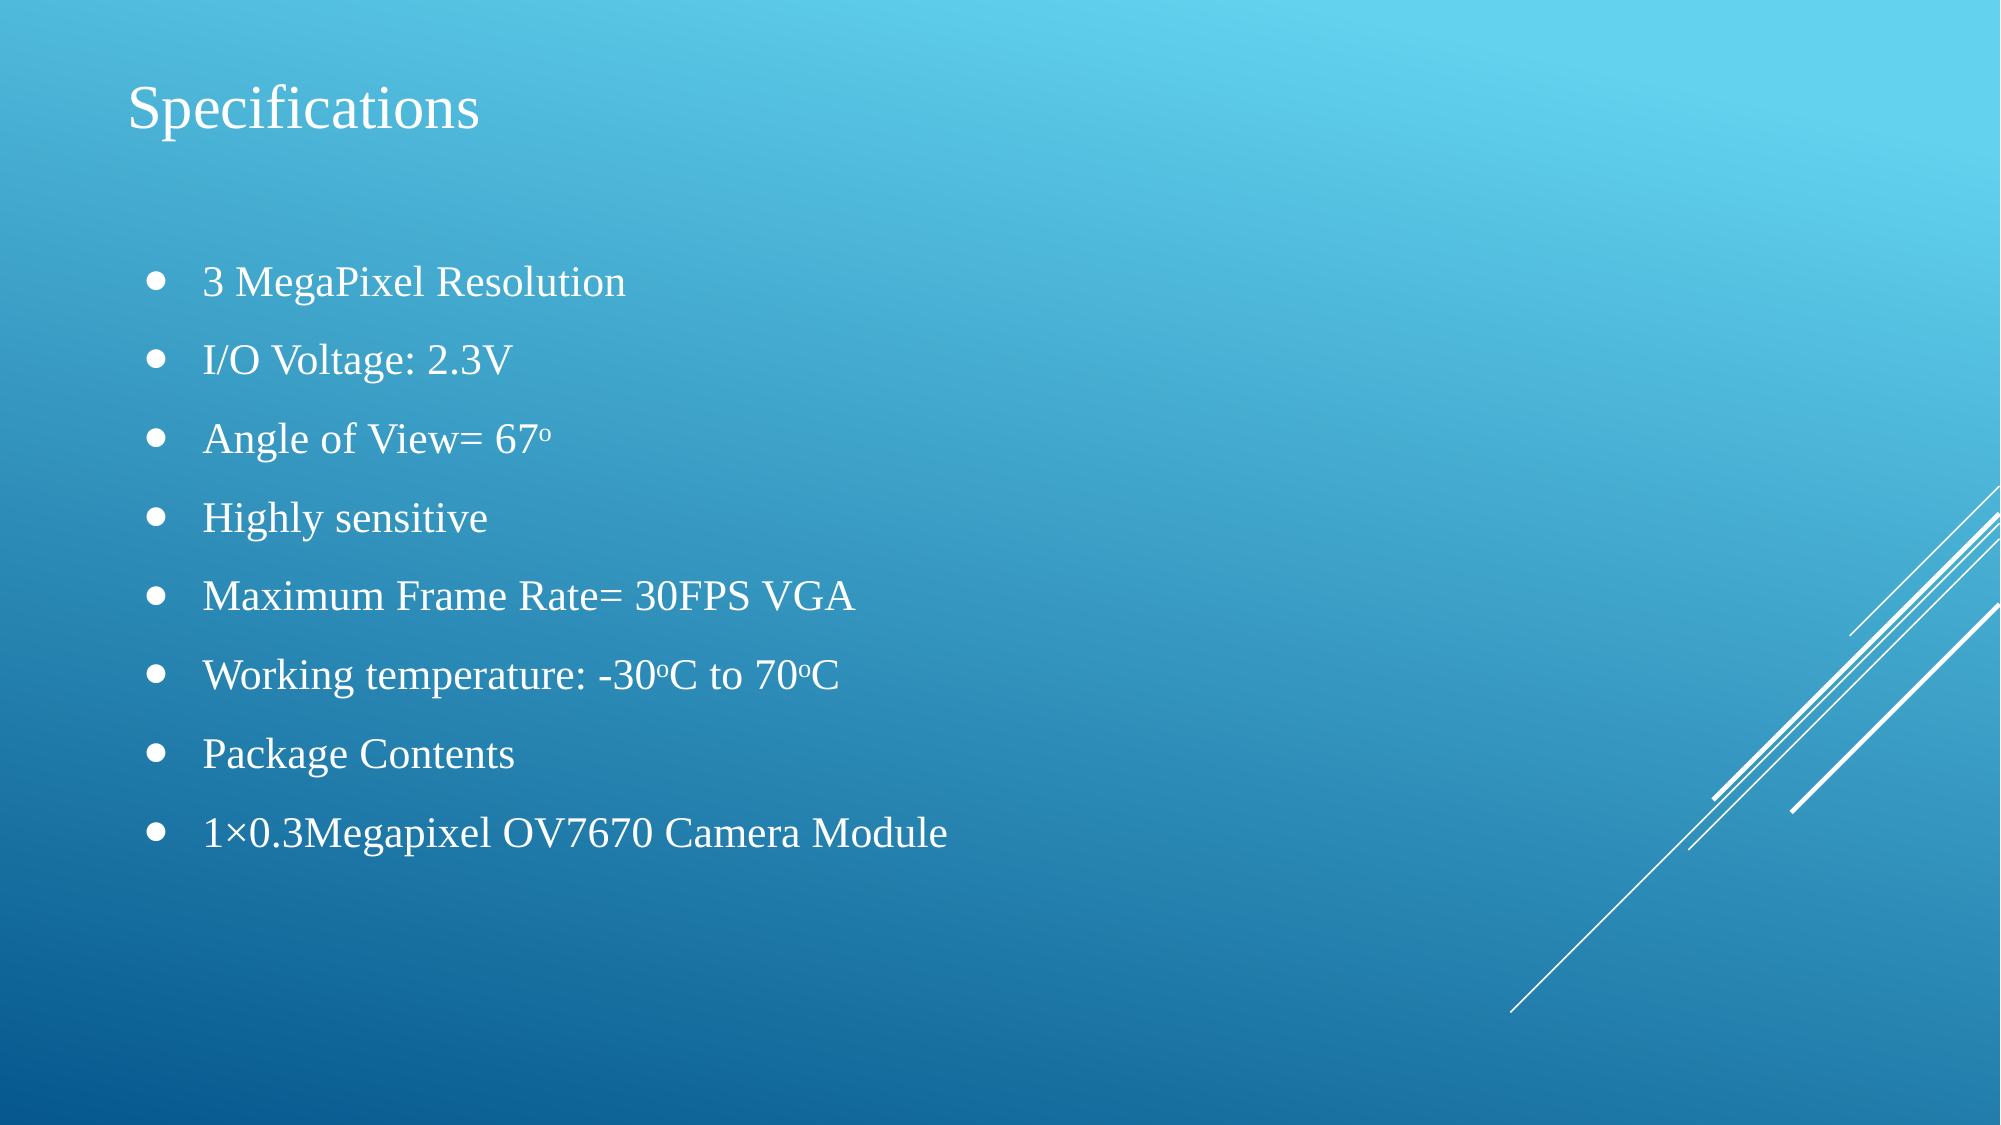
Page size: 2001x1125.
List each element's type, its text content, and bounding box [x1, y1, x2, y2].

list Specifications 3 MegaPixel Resolution I/O Voltage: 2.3V Angle of View= 67ᵒ Highly sensitive Maximum Frame Rate= 30FPS VGA Working temperature: -30ᵒC to 70ᵒC Package Contents 1×0.3Megapixel OV7670 Camera Module [112, 73, 1513, 767]
